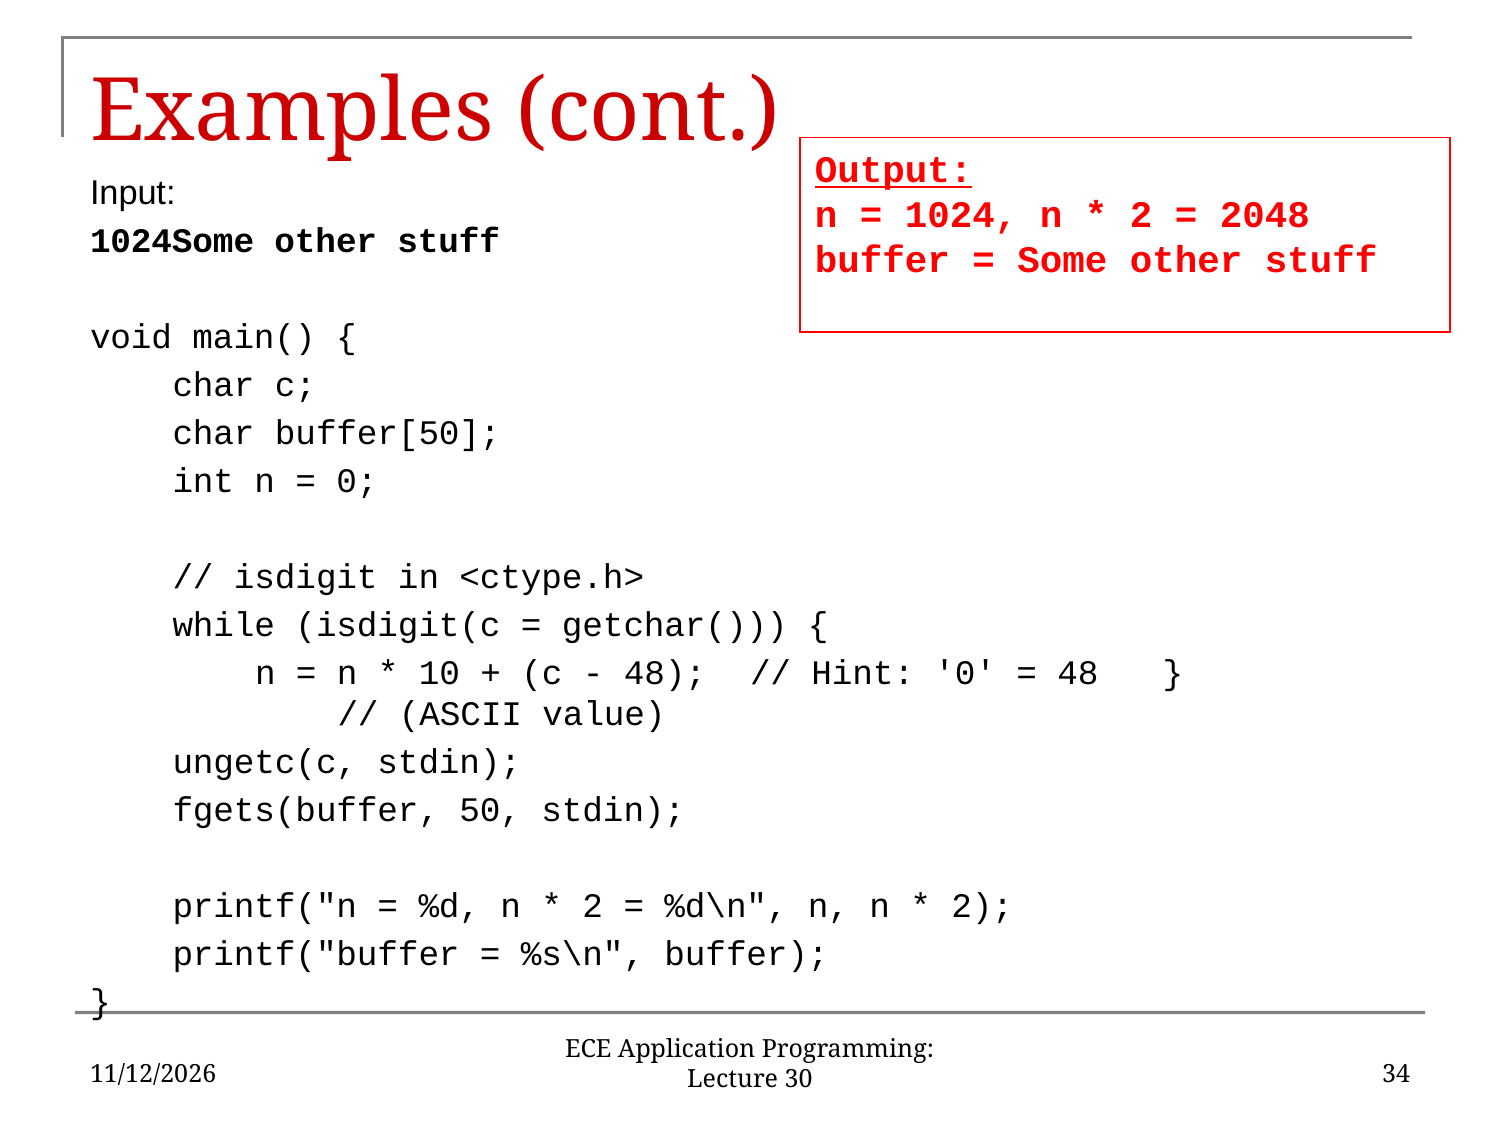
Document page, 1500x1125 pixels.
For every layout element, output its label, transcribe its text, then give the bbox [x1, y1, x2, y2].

list Input: 1024Some other stuff void main() { char c; char buffer[50]; int n = 0; // isdigit in <ctype.h> while (isdigit(c = getchar())) { n = n * 10 + (c - 48); // Hint: '0' = 48 } // (ASCII value) ungetc(c, stdin); fgets(buffer, 50, stdin); printf("n = %d, n * 2 = %d\n", n, n * 2); printf("buffer = %s\n", buffer); } [75, 162, 1425, 1038]
title Examples (cont.) [75, 45, 1425, 162]
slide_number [74, 1023, 426, 1100]
slide_number 34 [1074, 1023, 1426, 1100]
footer ECE Application Programming: Lecture 30 [512, 1024, 988, 1101]
text_box Output: n = 1024, n * 2 = 2048 buffer = Some other stuff [800, 137, 1450, 333]
